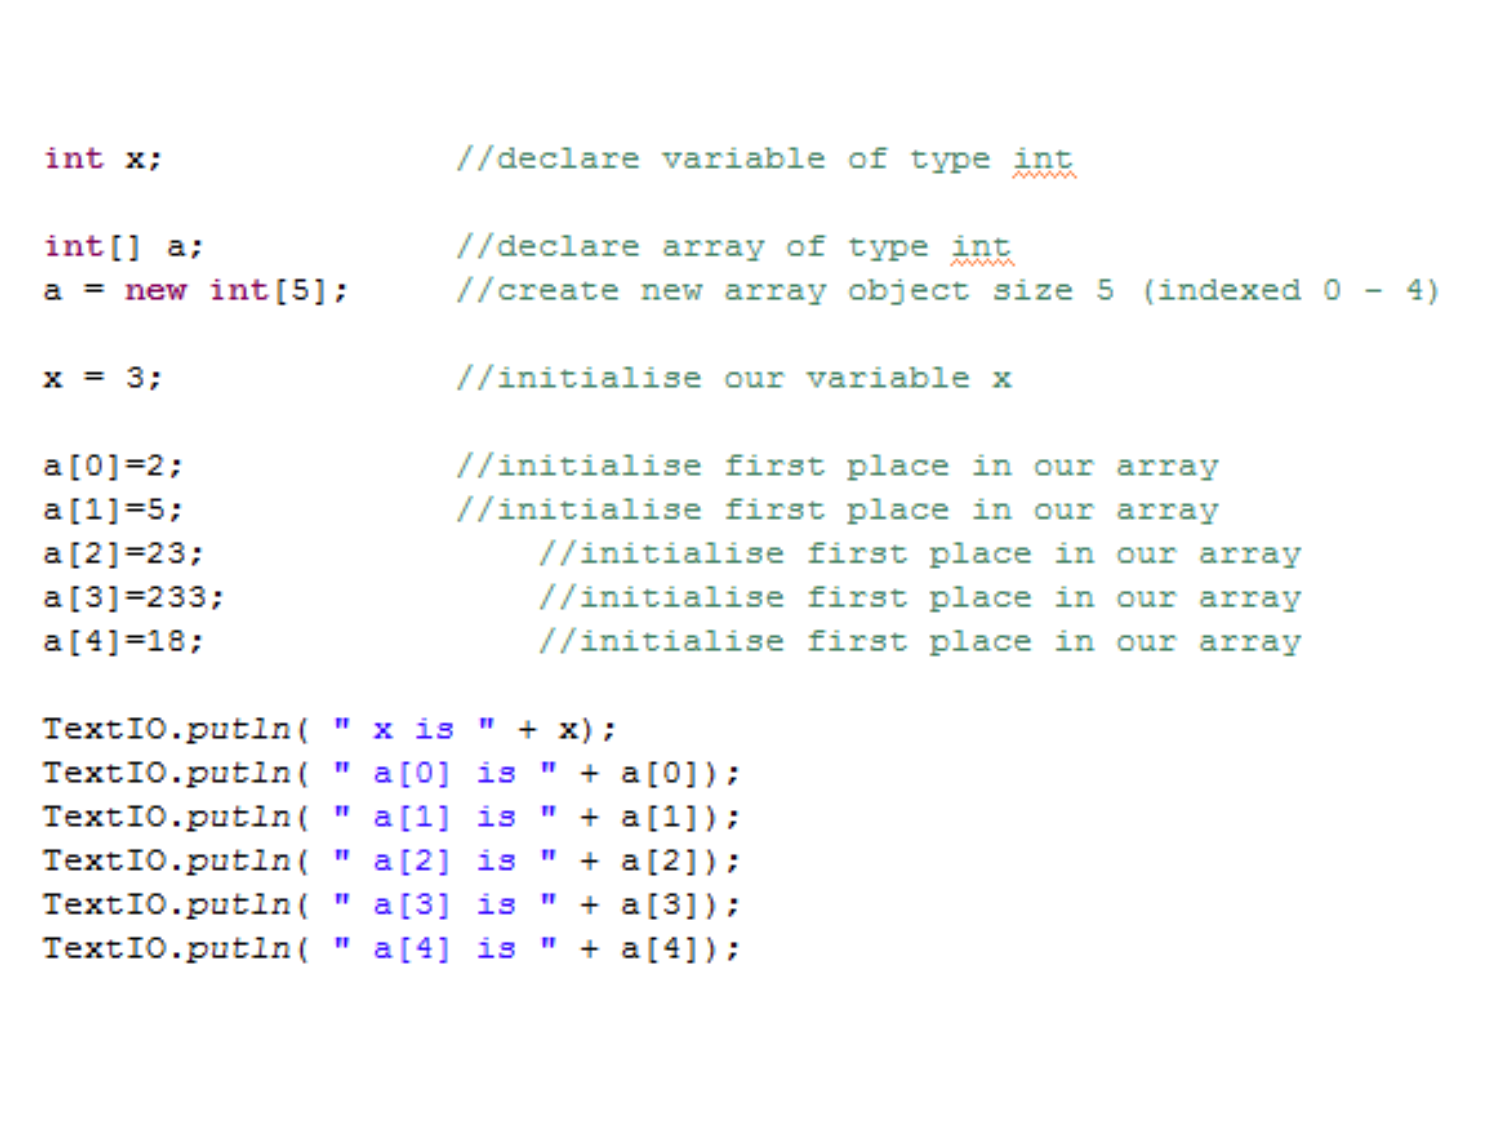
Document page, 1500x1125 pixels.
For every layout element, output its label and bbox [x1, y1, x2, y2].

picture [19, 125, 1480, 1000]
